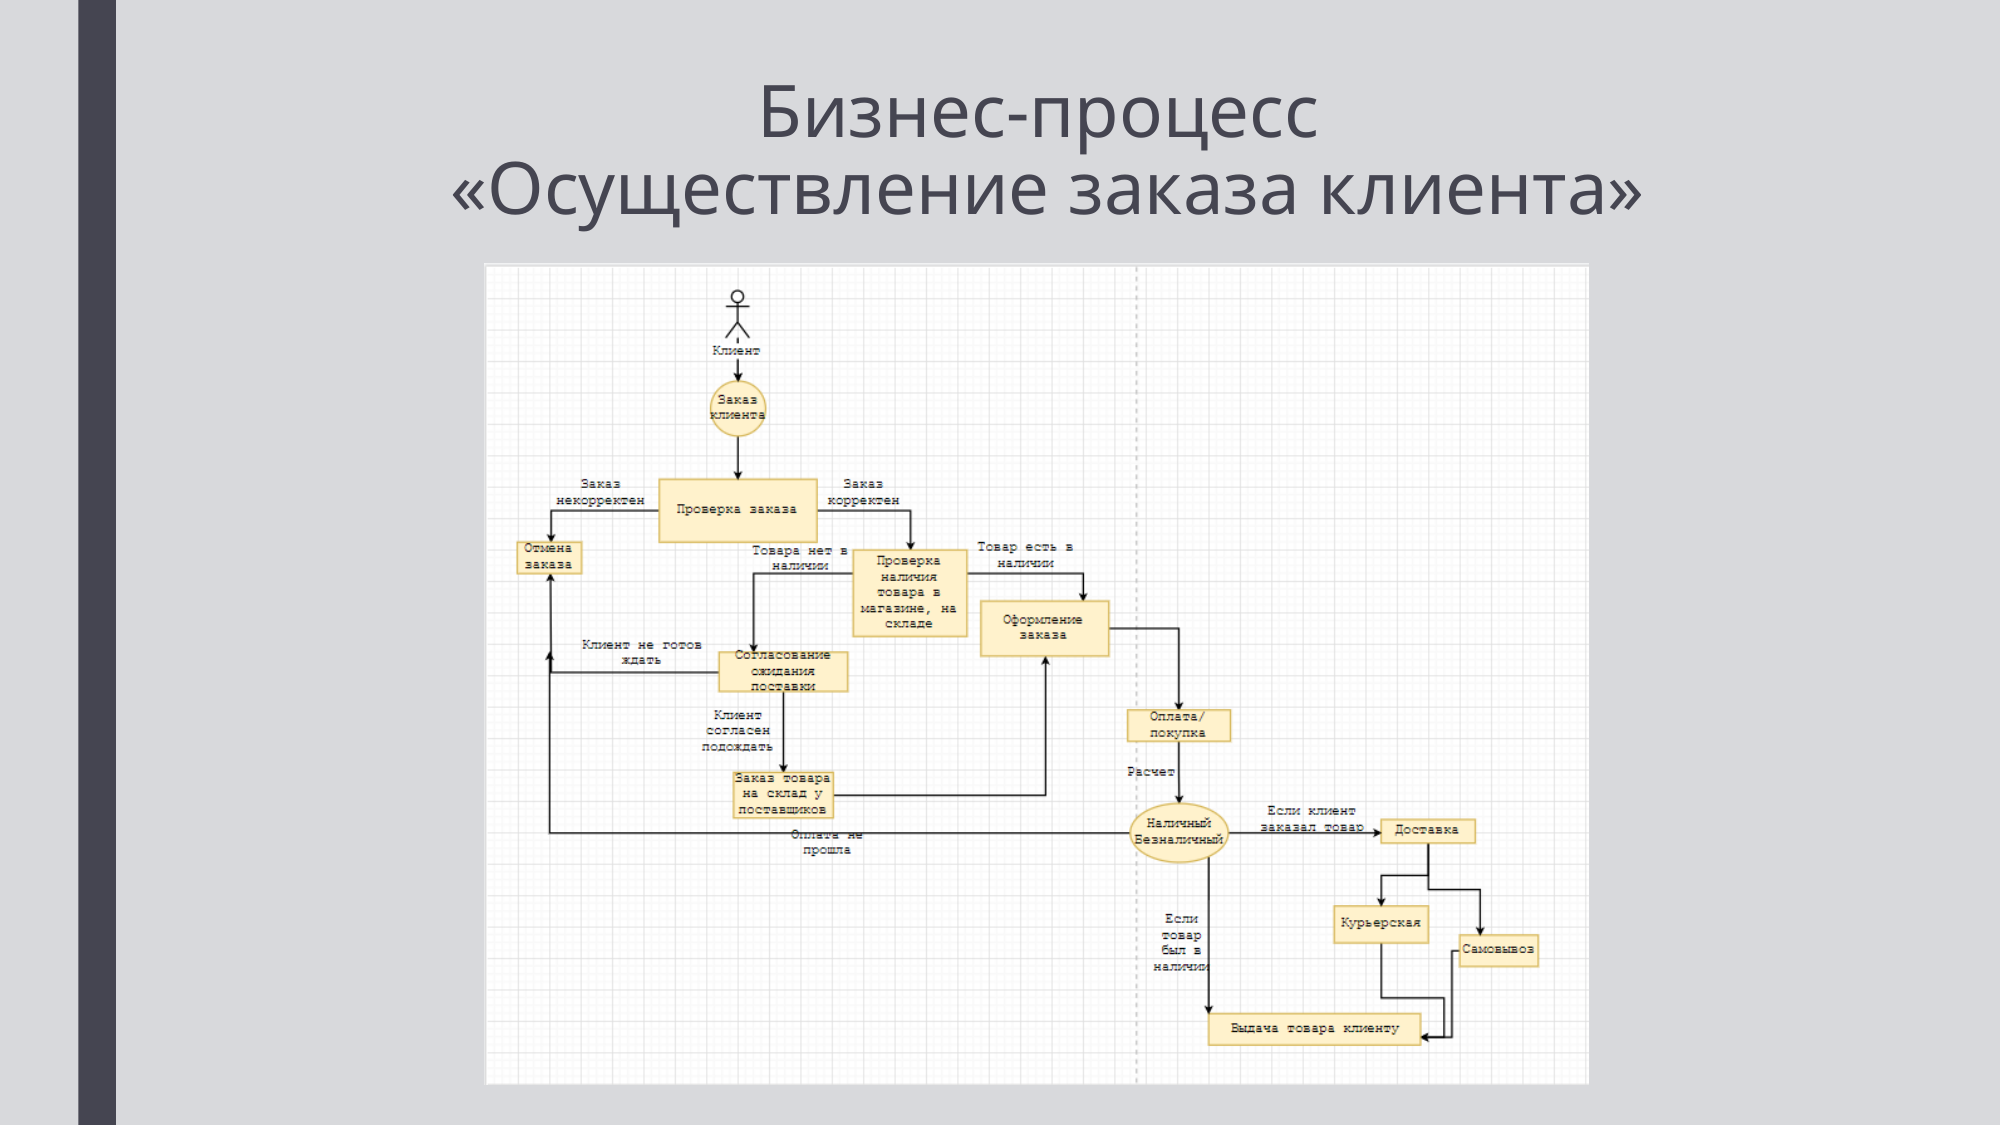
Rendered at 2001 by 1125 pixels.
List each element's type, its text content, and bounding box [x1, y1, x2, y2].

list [484, 263, 1589, 1085]
title Бизнес-процесс «Осуществление заказа клиента» [260, 67, 1836, 240]
